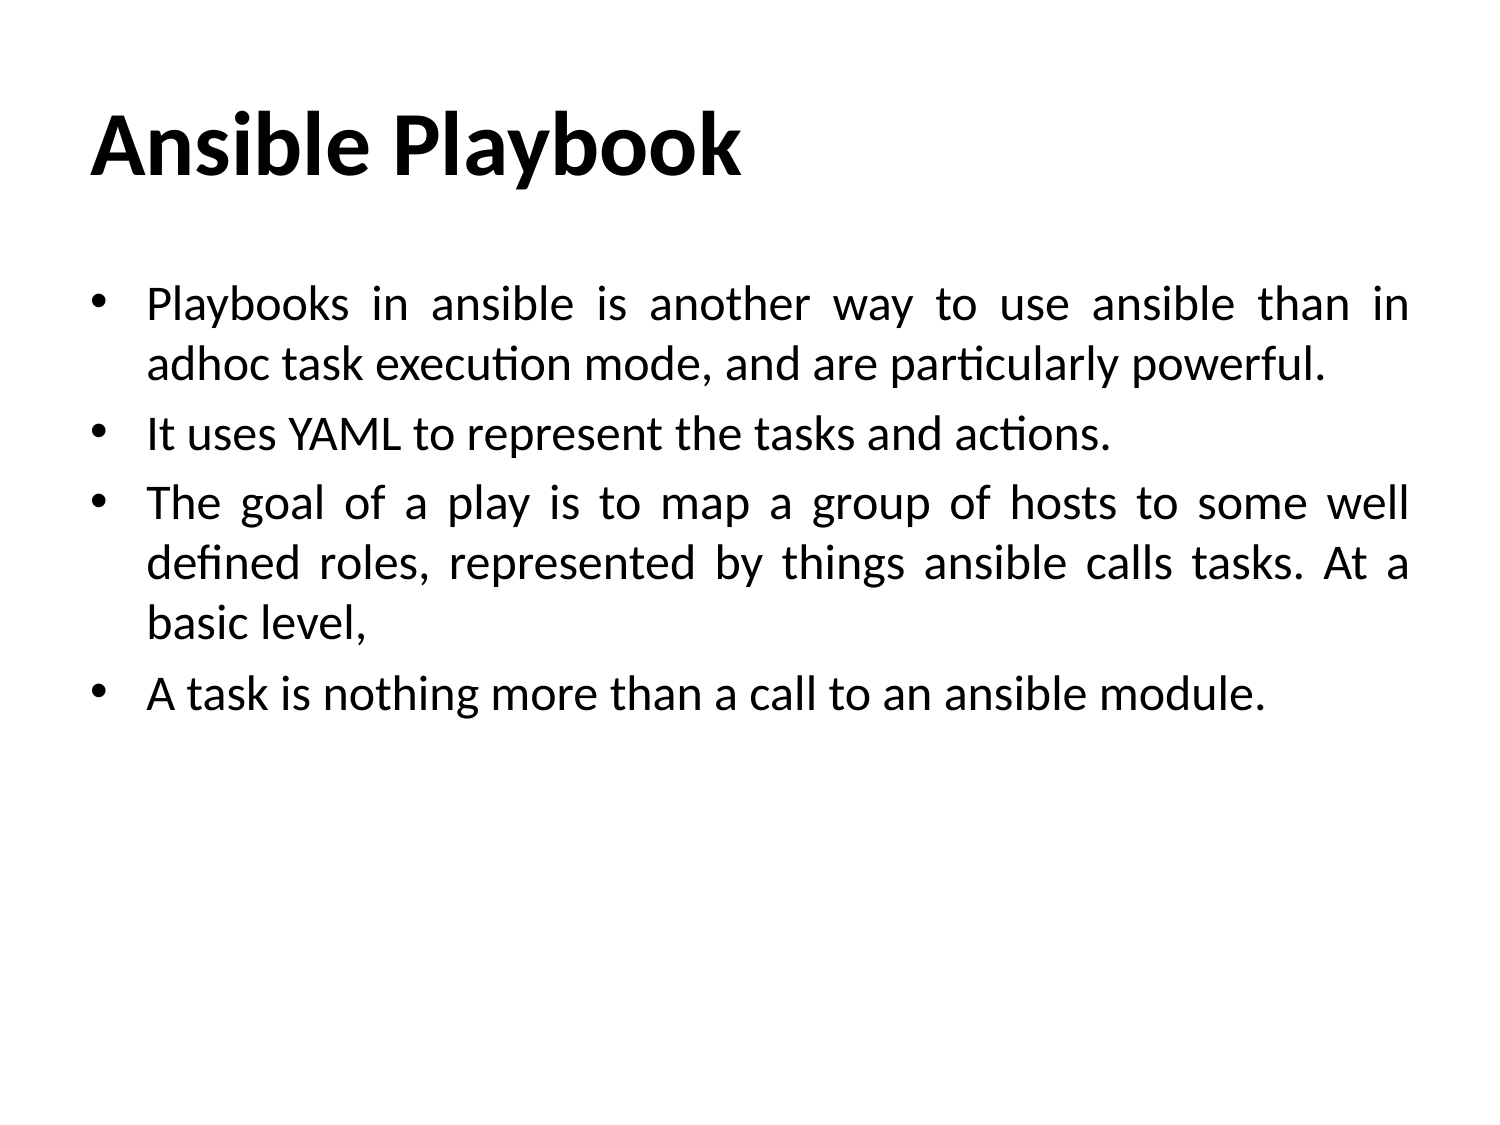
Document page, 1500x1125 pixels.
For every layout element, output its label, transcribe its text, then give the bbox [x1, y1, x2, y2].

title Ansible Playbook [75, 45, 1425, 233]
list Playbooks in ansible is another way to use ansible than in adhoc task execution mode, and are particularly powerful. It uses YAML to represent the tasks and actions. The goal of a play is to map a group of hosts to some well defined roles, represented by things ansible calls tasks. At a basic level, A task is nothing more than a call to an ansible module. [75, 262, 1425, 1005]
